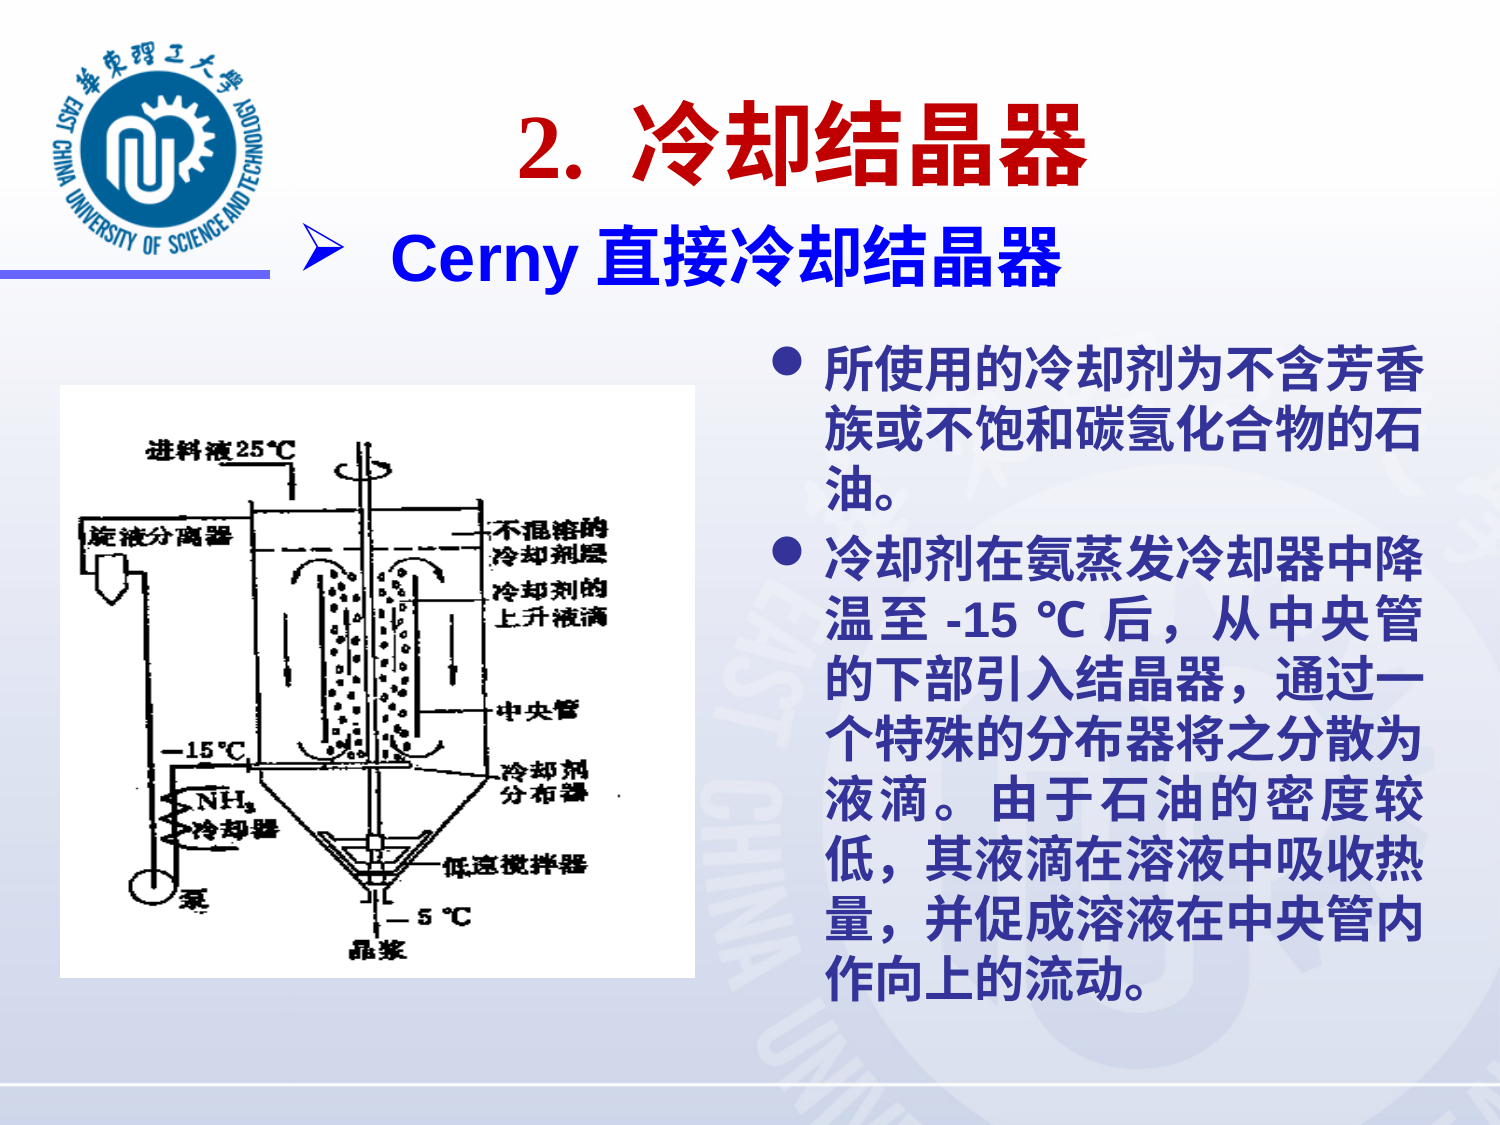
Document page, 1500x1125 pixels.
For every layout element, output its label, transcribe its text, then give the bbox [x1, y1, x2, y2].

picture [0, 0, 1500, 1125]
text_box Cerny直接冷却结晶器 [282, 201, 1426, 309]
list 所使用的冷却剂为不含芳香族或不饱和碳氢化合物的石油。 冷却剂在氨蒸发冷却器中降温至-15 ℃后，从中央管的下部引入结晶器，通过一个特殊的分布器将之分散为液滴。由于石油的密度较低，其液滴在溶液中吸收热量，并促成溶液在中央管内作向上的流动。 [753, 330, 1440, 1122]
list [59, 385, 696, 978]
text_box 2. 冷却结晶器 [293, 79, 1290, 205]
